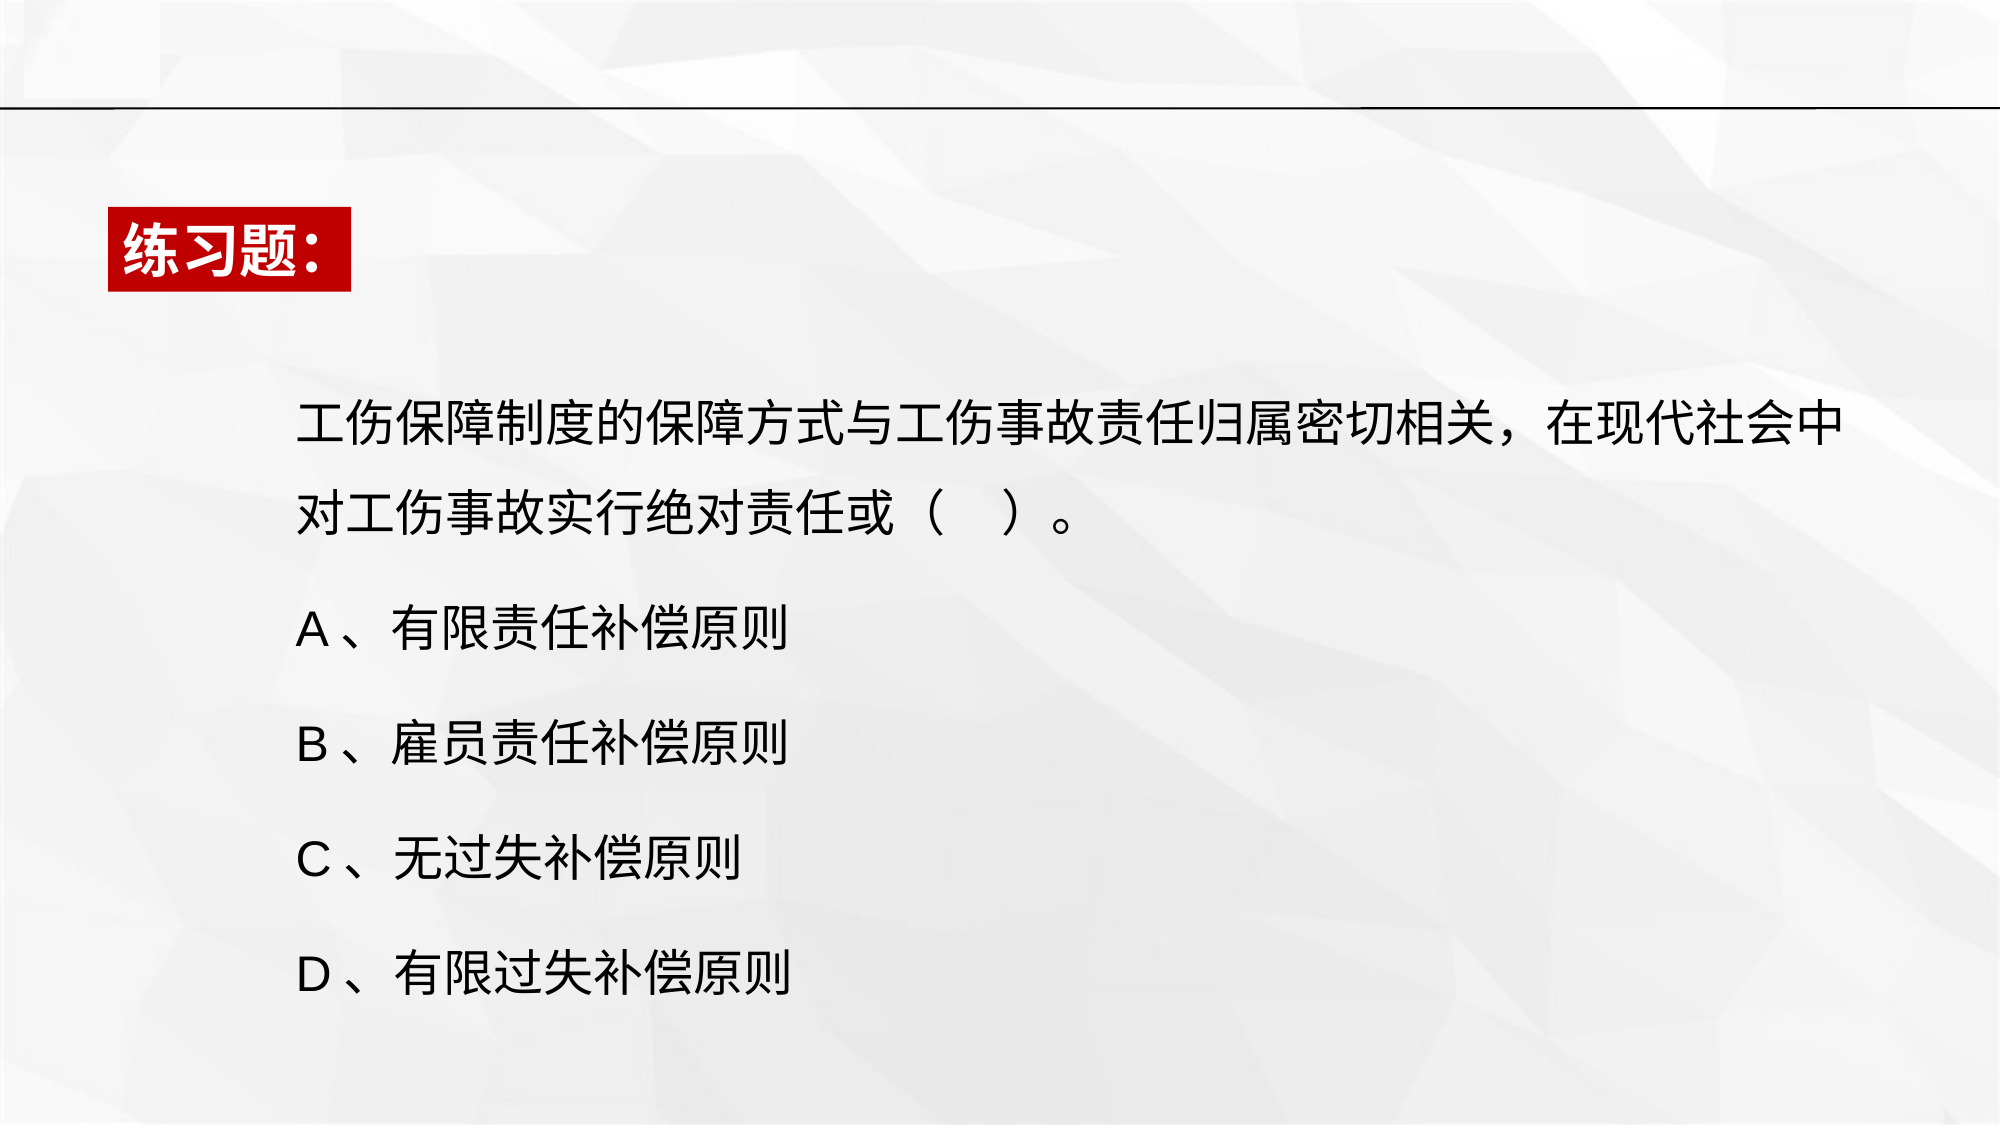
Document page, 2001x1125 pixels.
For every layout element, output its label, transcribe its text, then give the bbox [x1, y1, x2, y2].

text_box 练习题： [108, 206, 352, 292]
picture [4, 0, 160, 111]
subtitle 工伤保障制度的保障方式与工伤事故责任归属密切相关，在现代社会中对工伤事故实行绝对责任或（ ）。 A、有限责任补偿原则 B、雇员责任补偿原则 C、无过失补偿原则 D、有限过失补偿原则 [280, 292, 1892, 1070]
